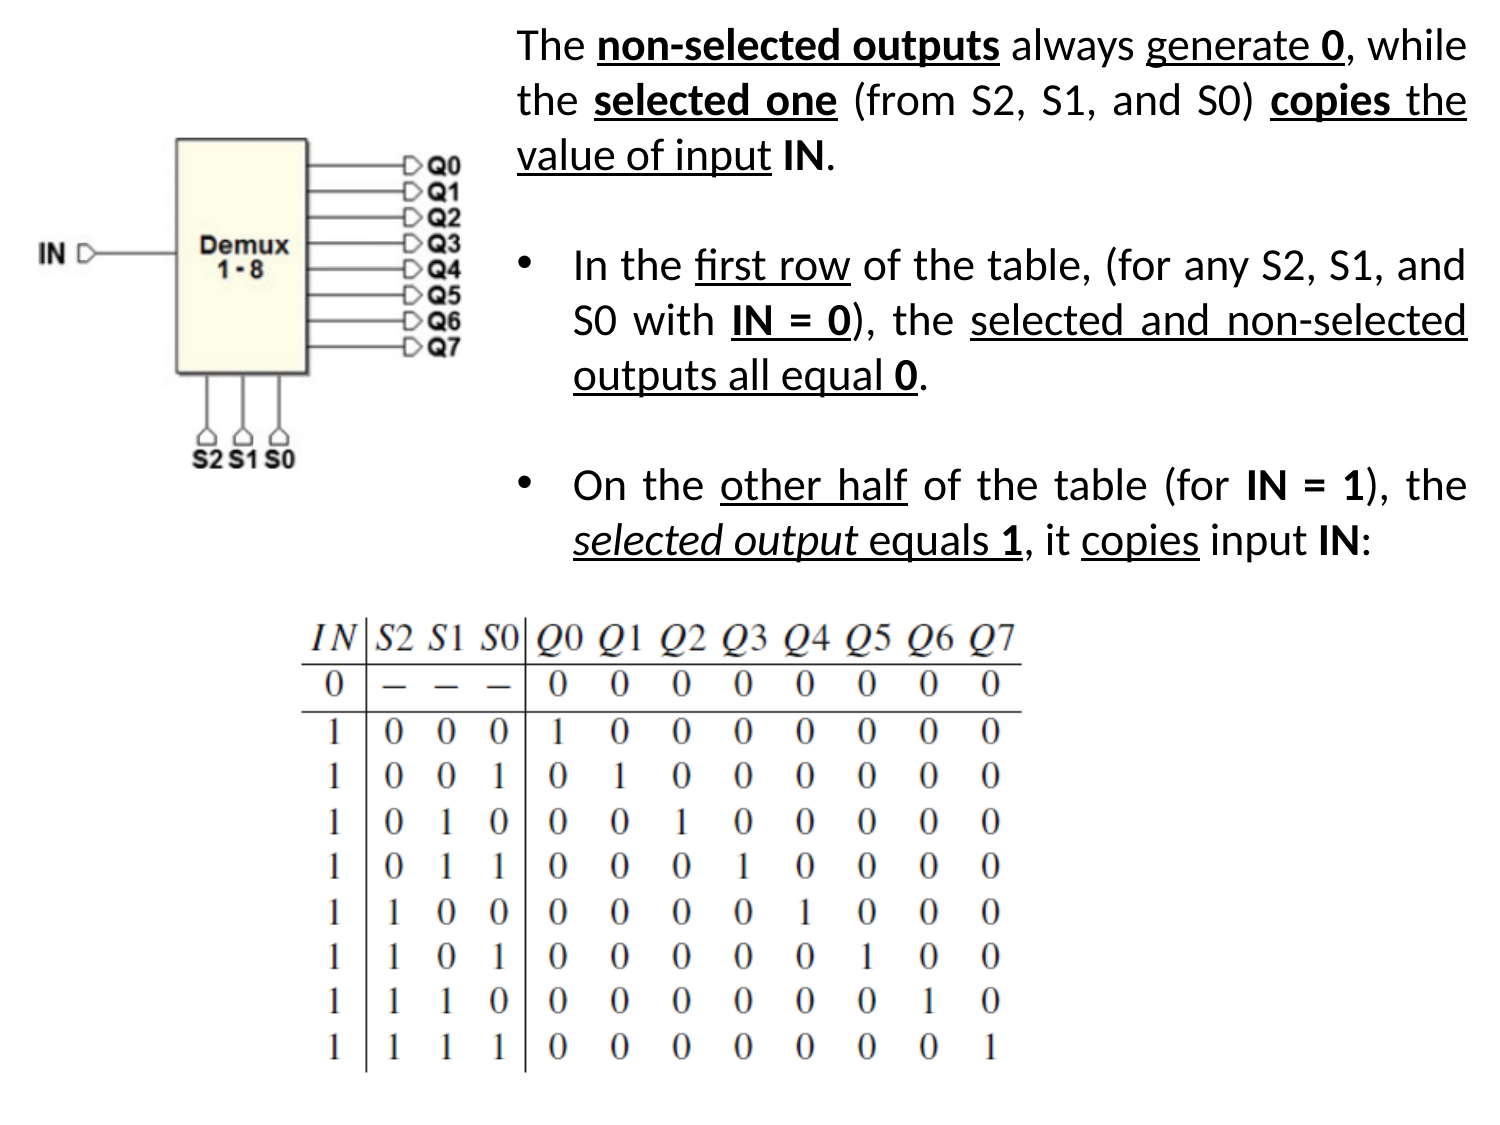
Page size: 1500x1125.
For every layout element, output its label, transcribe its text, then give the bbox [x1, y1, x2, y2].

text_box The non-selected outputs always generate 0, while the selected one (from S2, S1, and S0) copies the value of input IN. In the first row of the table, (for any S2, S1, and S0 with IN = 0), the selected and non-selected outputs all equal 0. On the other half of the table (for IN = 1), the selected output equals 1, it copies input IN: [501, 7, 1483, 572]
picture [291, 608, 1028, 1081]
picture [17, 113, 471, 483]
